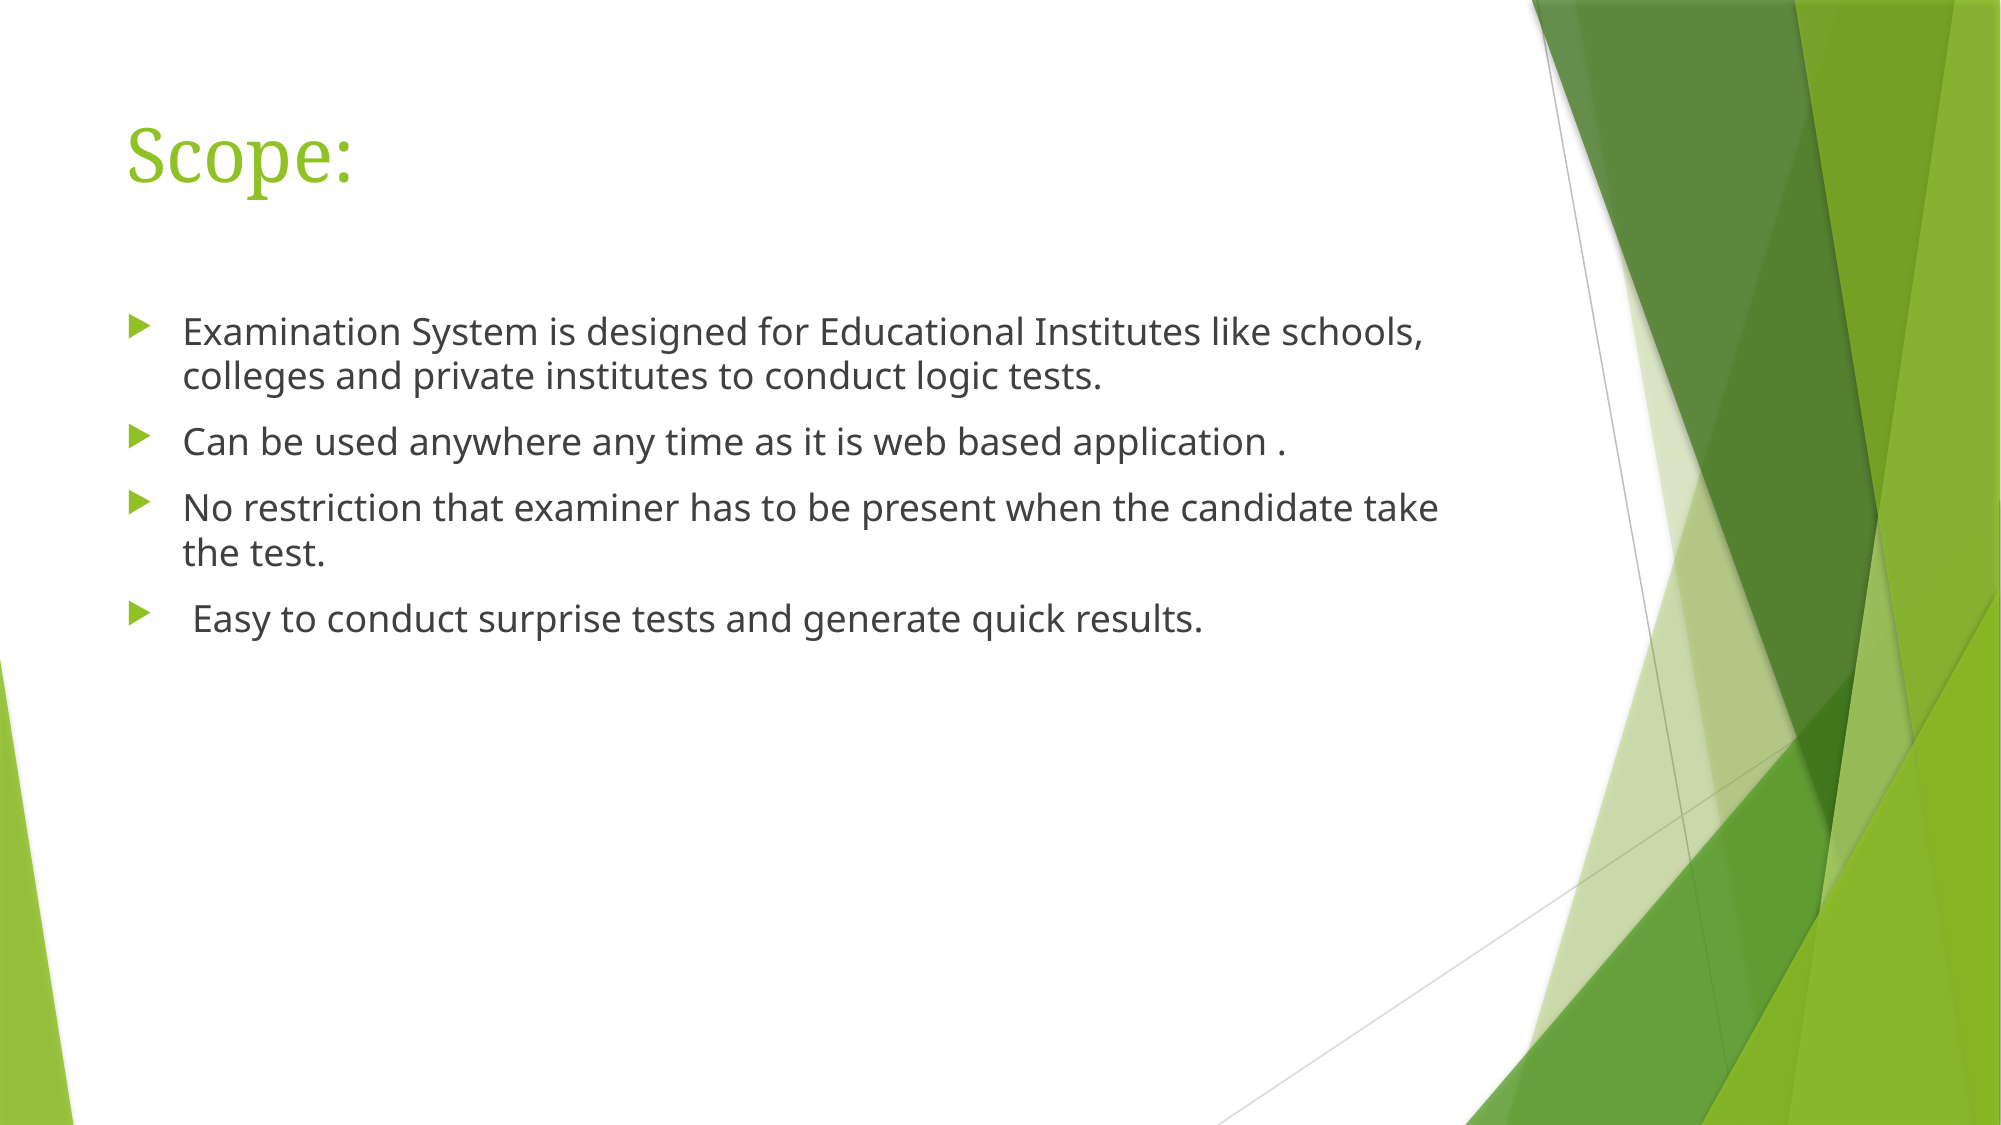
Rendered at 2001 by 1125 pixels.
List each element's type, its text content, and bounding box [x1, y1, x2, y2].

title Scope: [111, 99, 1522, 299]
list Examination System is designed for Educational Institutes like schools, colleges and private institutes to conduct logic tests. Can be used anywhere any time as it is web based application . No restriction that examiner has to be present when the candidate take the test. Easy to conduct surprise tests and generate quick results. [111, 299, 1522, 1063]
